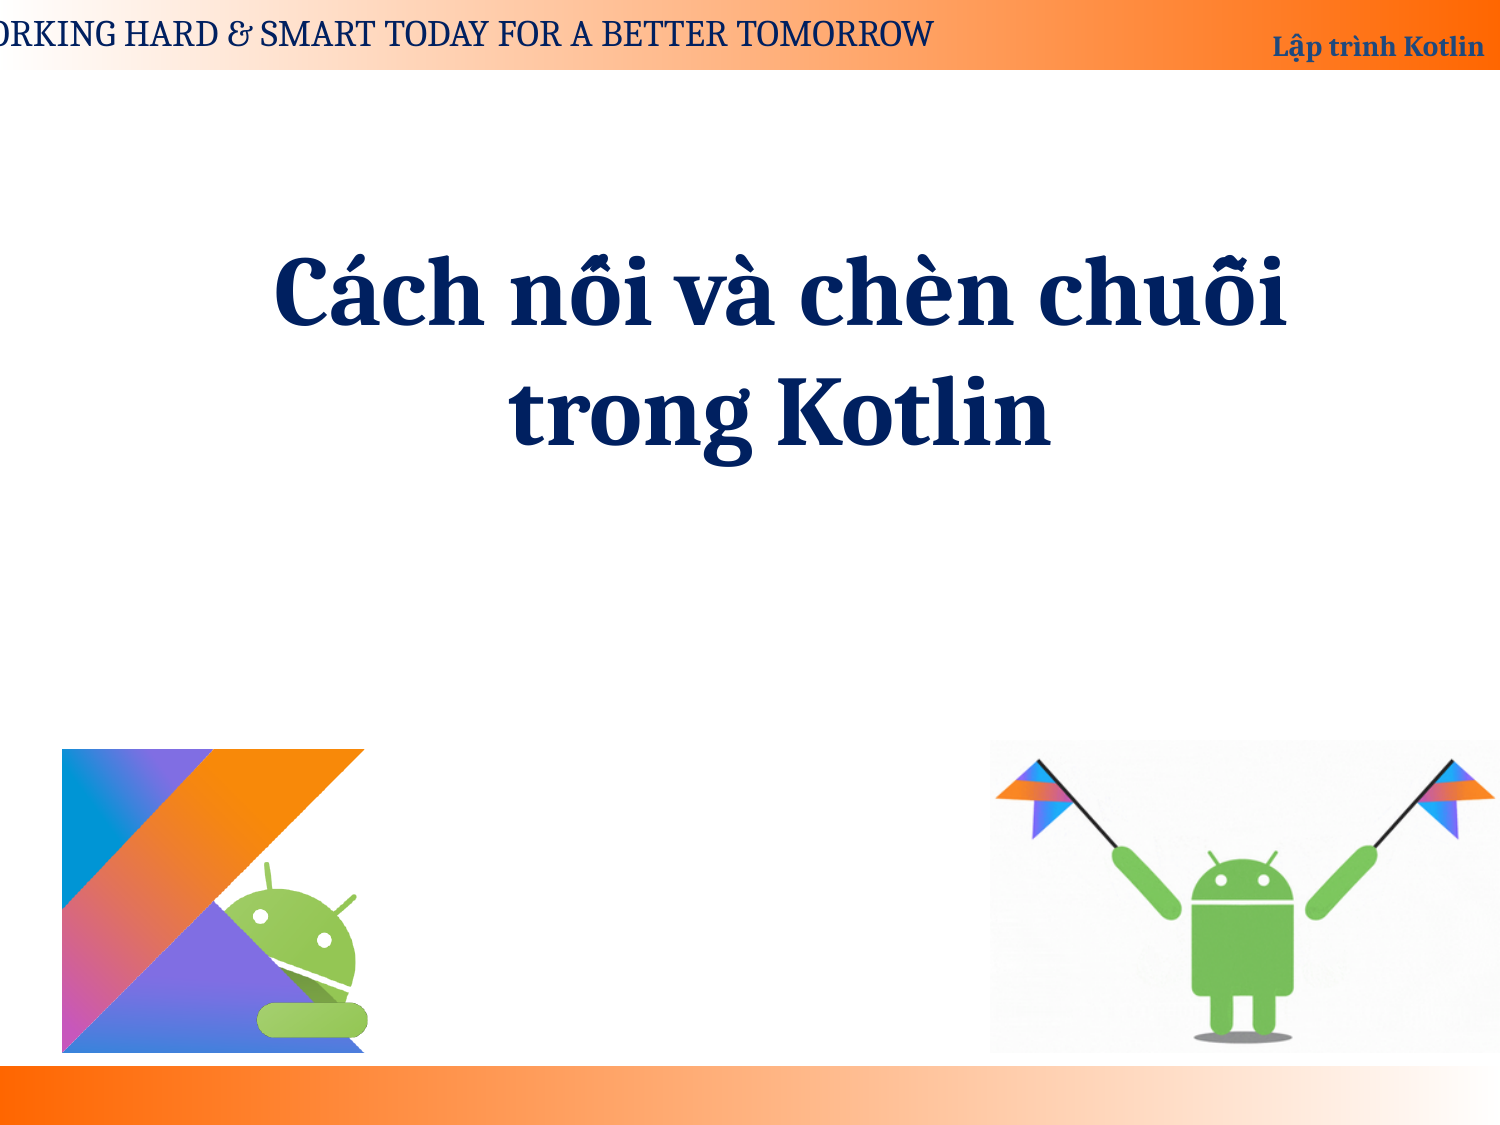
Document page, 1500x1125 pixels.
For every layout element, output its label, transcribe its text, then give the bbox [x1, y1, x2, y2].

text_box Cách nối và chèn chuỗi trong Kotlin [187, 237, 1375, 454]
picture [990, 739, 1500, 1053]
picture [62, 749, 369, 1053]
